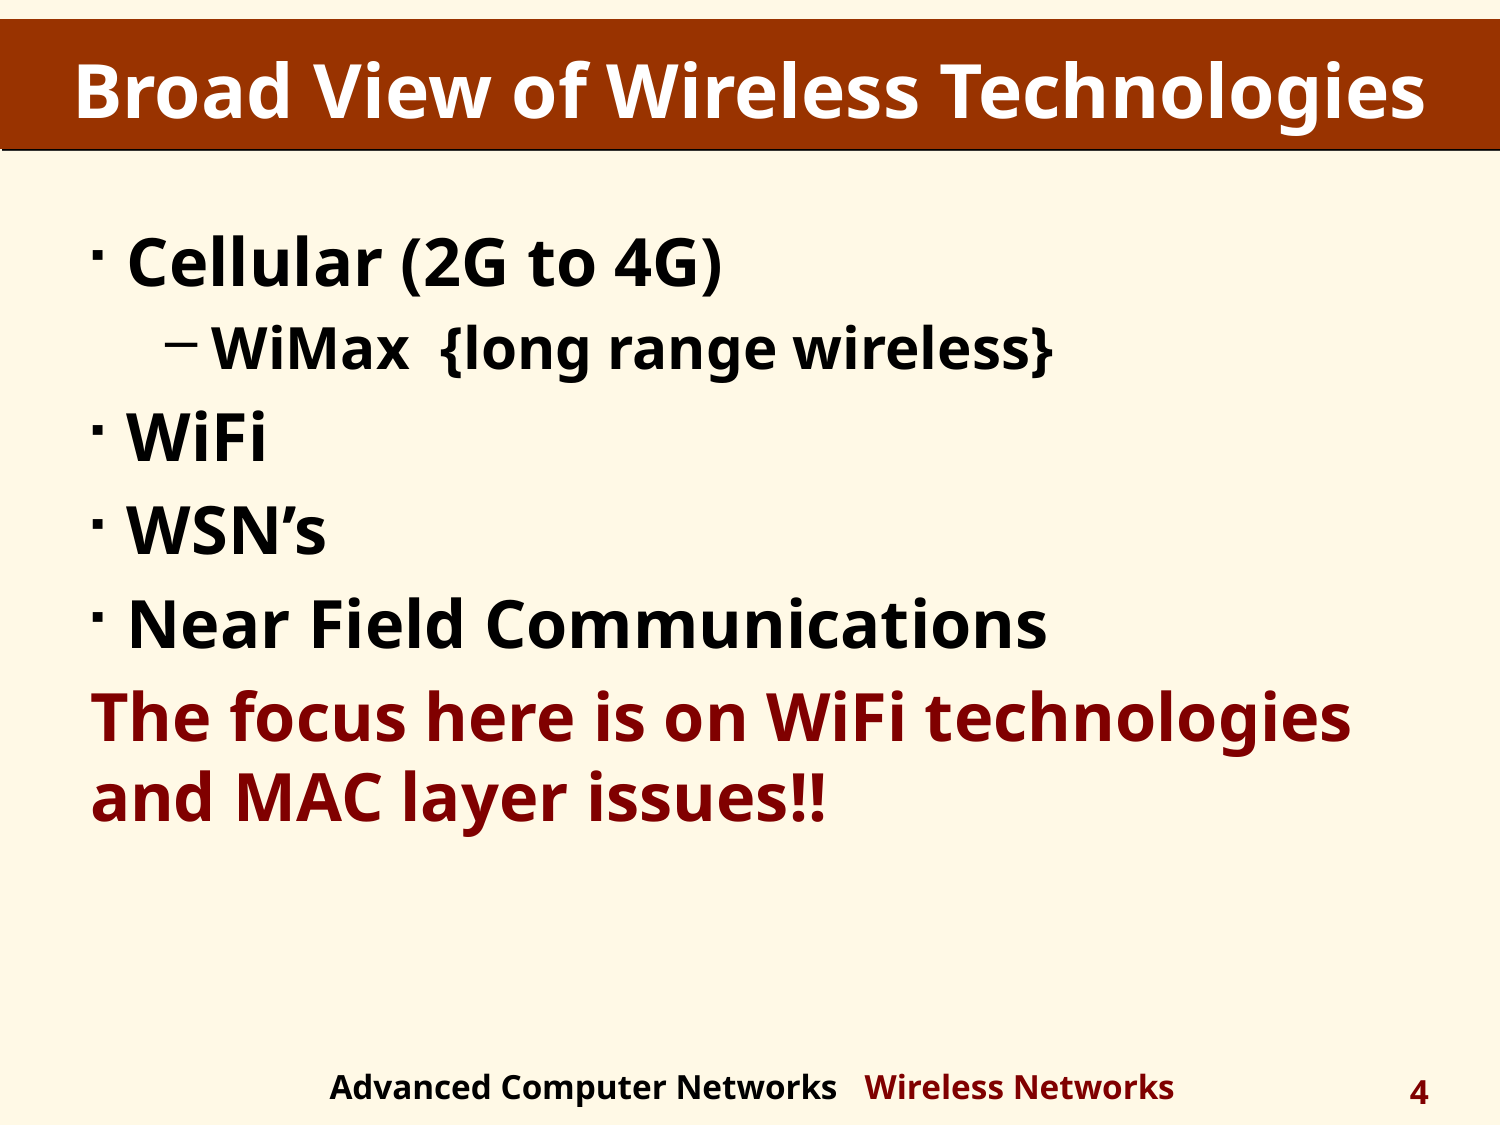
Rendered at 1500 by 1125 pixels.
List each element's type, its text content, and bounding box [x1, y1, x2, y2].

slide_number 4 [1344, 1063, 1495, 1102]
title Broad View of Wireless Technologies [0, 18, 1500, 150]
list Cellular (2G to 4G) WiMax {long range wireless} WiFi WSN’s Near Field Communications The focus here is on WiFi technologies and MAC layer issues!! [74, 212, 1426, 1001]
footer Advanced Computer Networks Wireless Networks [210, 1058, 1304, 1107]
